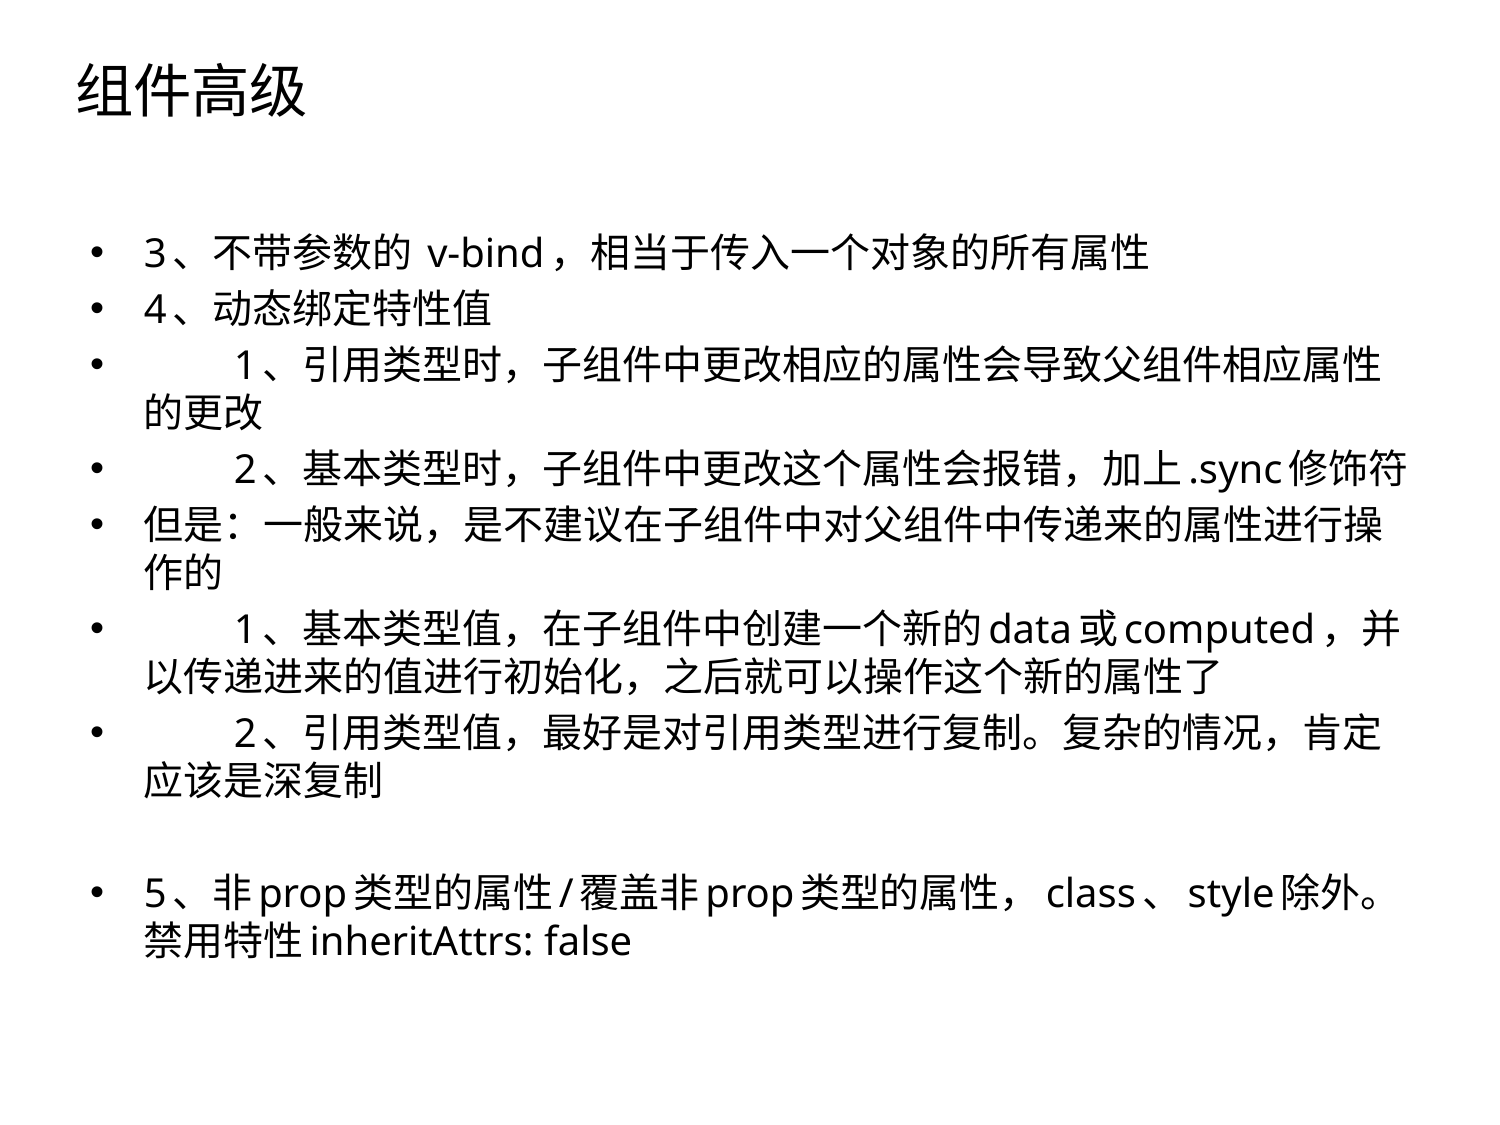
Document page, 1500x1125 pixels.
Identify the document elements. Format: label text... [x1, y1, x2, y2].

text_box 组件高级 [60, 46, 323, 132]
list 3、不带参数的 v-bind，相当于传入一个对象的所有属性 4、动态绑定特性值 1、引用类型时，子组件中更改相应的属性会导致父组件相应属性的更改 2、基本类型时，子组件中更改这个属性会报错，加上.sync修饰符 但是：一般来说，是不建议在子组件中对父组件中传递来的属性进行操作的 1、基本类型值，在子组件中创建一个新的data或computed，并以传递进来的值进行初始化，之后就可以操作这个新的属性了 2、引用类型值，最好是对引用类型进行复制。复杂的情况，肯定应该是深复制 5、非prop类型的属性/覆盖非prop类型的属性，class、style除外。禁用特性inheritAttrs: false [75, 219, 1425, 1005]
